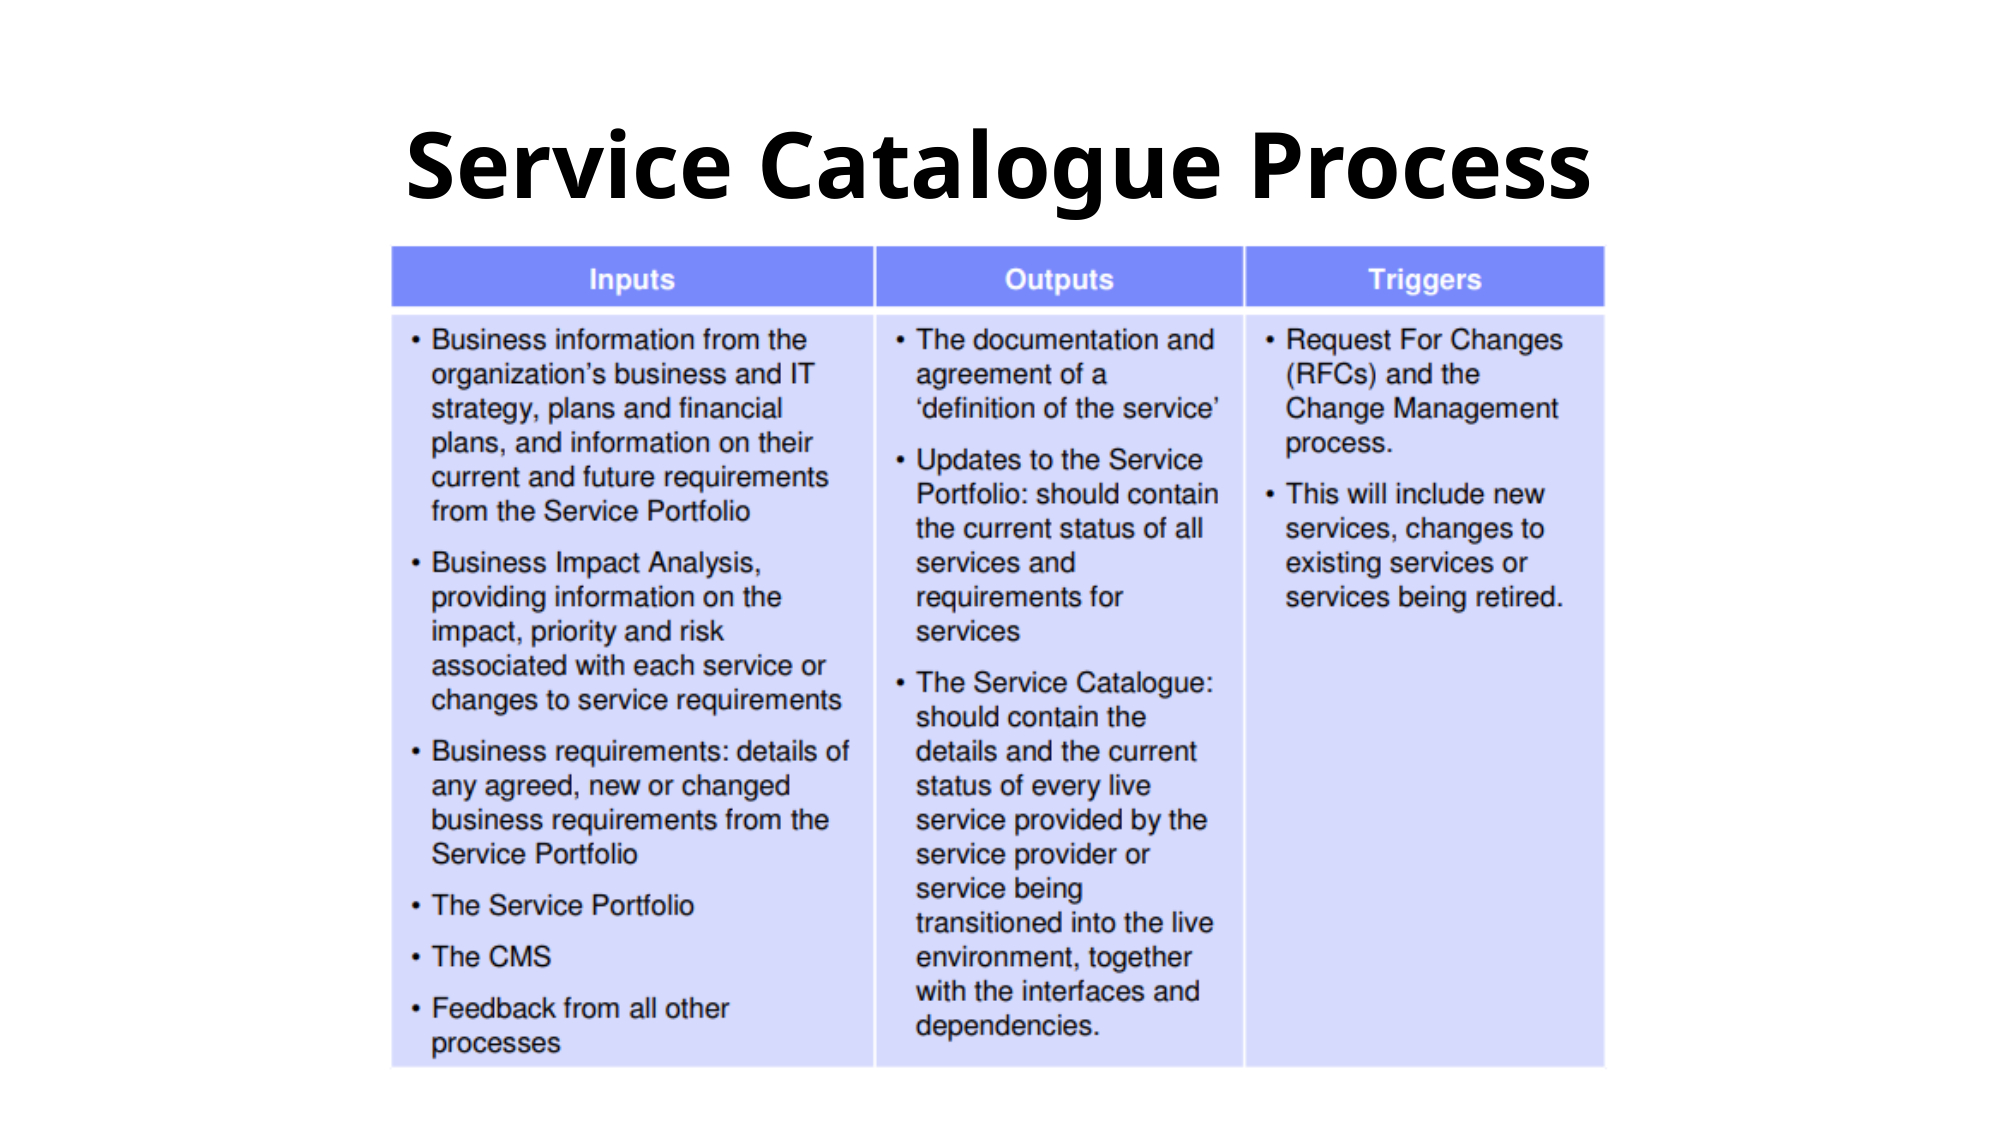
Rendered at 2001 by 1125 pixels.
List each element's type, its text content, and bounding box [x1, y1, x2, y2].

picture [385, 238, 1614, 1073]
title Service Catalogue Process [137, 59, 1863, 278]
